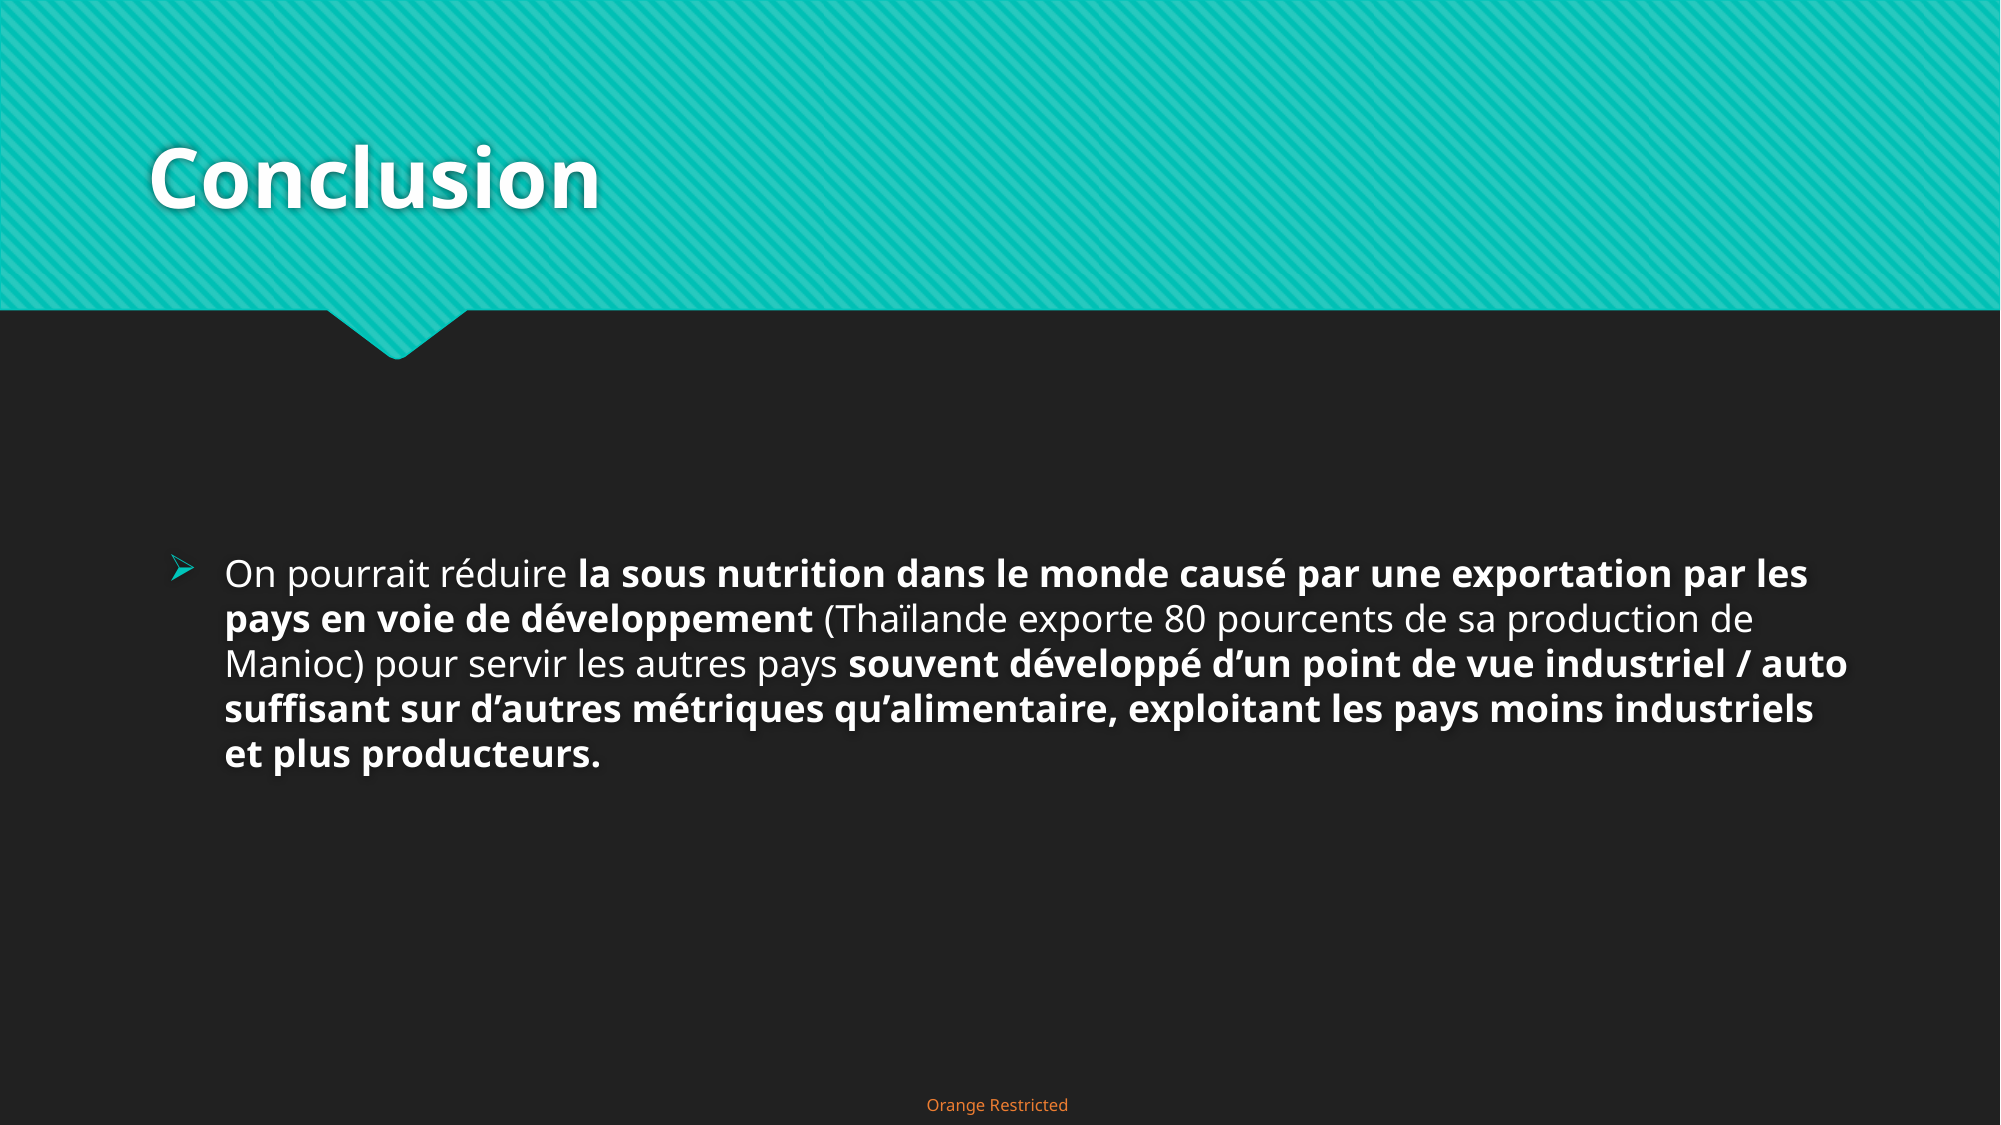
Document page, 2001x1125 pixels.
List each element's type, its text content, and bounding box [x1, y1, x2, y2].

list On pourrait réduire la sous nutrition dans le monde causé par une exportation par les pays en voie de développement (Thaïlande exporte 80 pourcents de sa production de Manioc) pour servir les autres pays souvent développé d’un point de vue industriel / auto suffisant sur d’autres métriques qu’alimentaire, exploitant les pays moins industriels et plus producteurs. [134, 364, 1866, 962]
title Conclusion [132, 73, 1868, 233]
picture [1, 1, 1999, 357]
